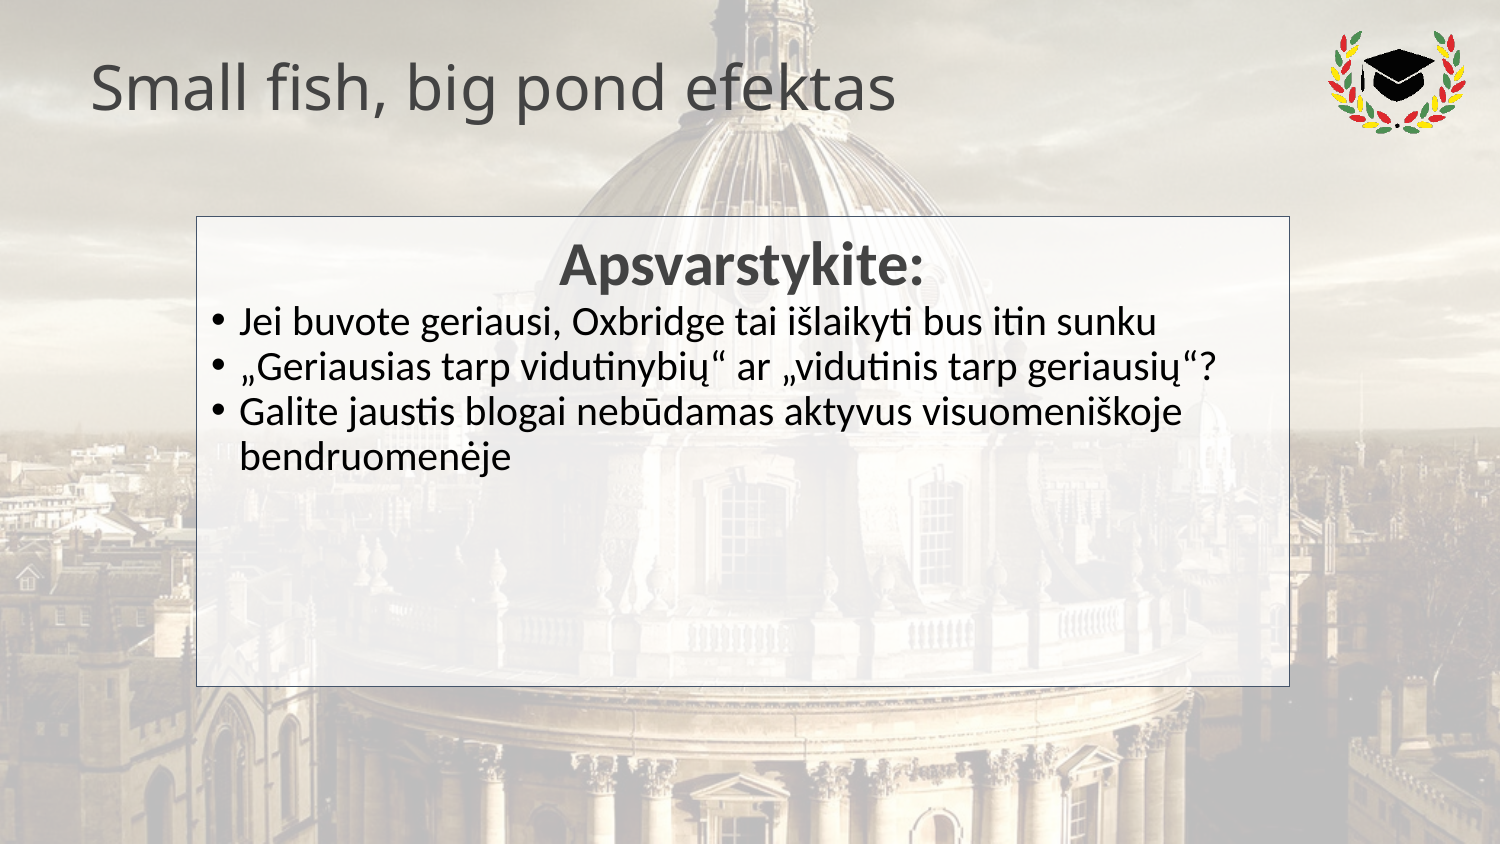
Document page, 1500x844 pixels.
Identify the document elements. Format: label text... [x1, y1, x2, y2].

picture [1325, 28, 1468, 136]
title Small fish, big pond efektas [75, 33, 1411, 146]
list Apsvarstykite: Jei buvote geriausi, Oxbridge tai išlaikyti bus itin sunku „Geriausias tarp vidutinybių“ ar „vidutinis tarp geriausių“? Galite jaustis blogai nebūdamas aktyvus visuomeniškoje bendruomenėje [196, 216, 1290, 687]
